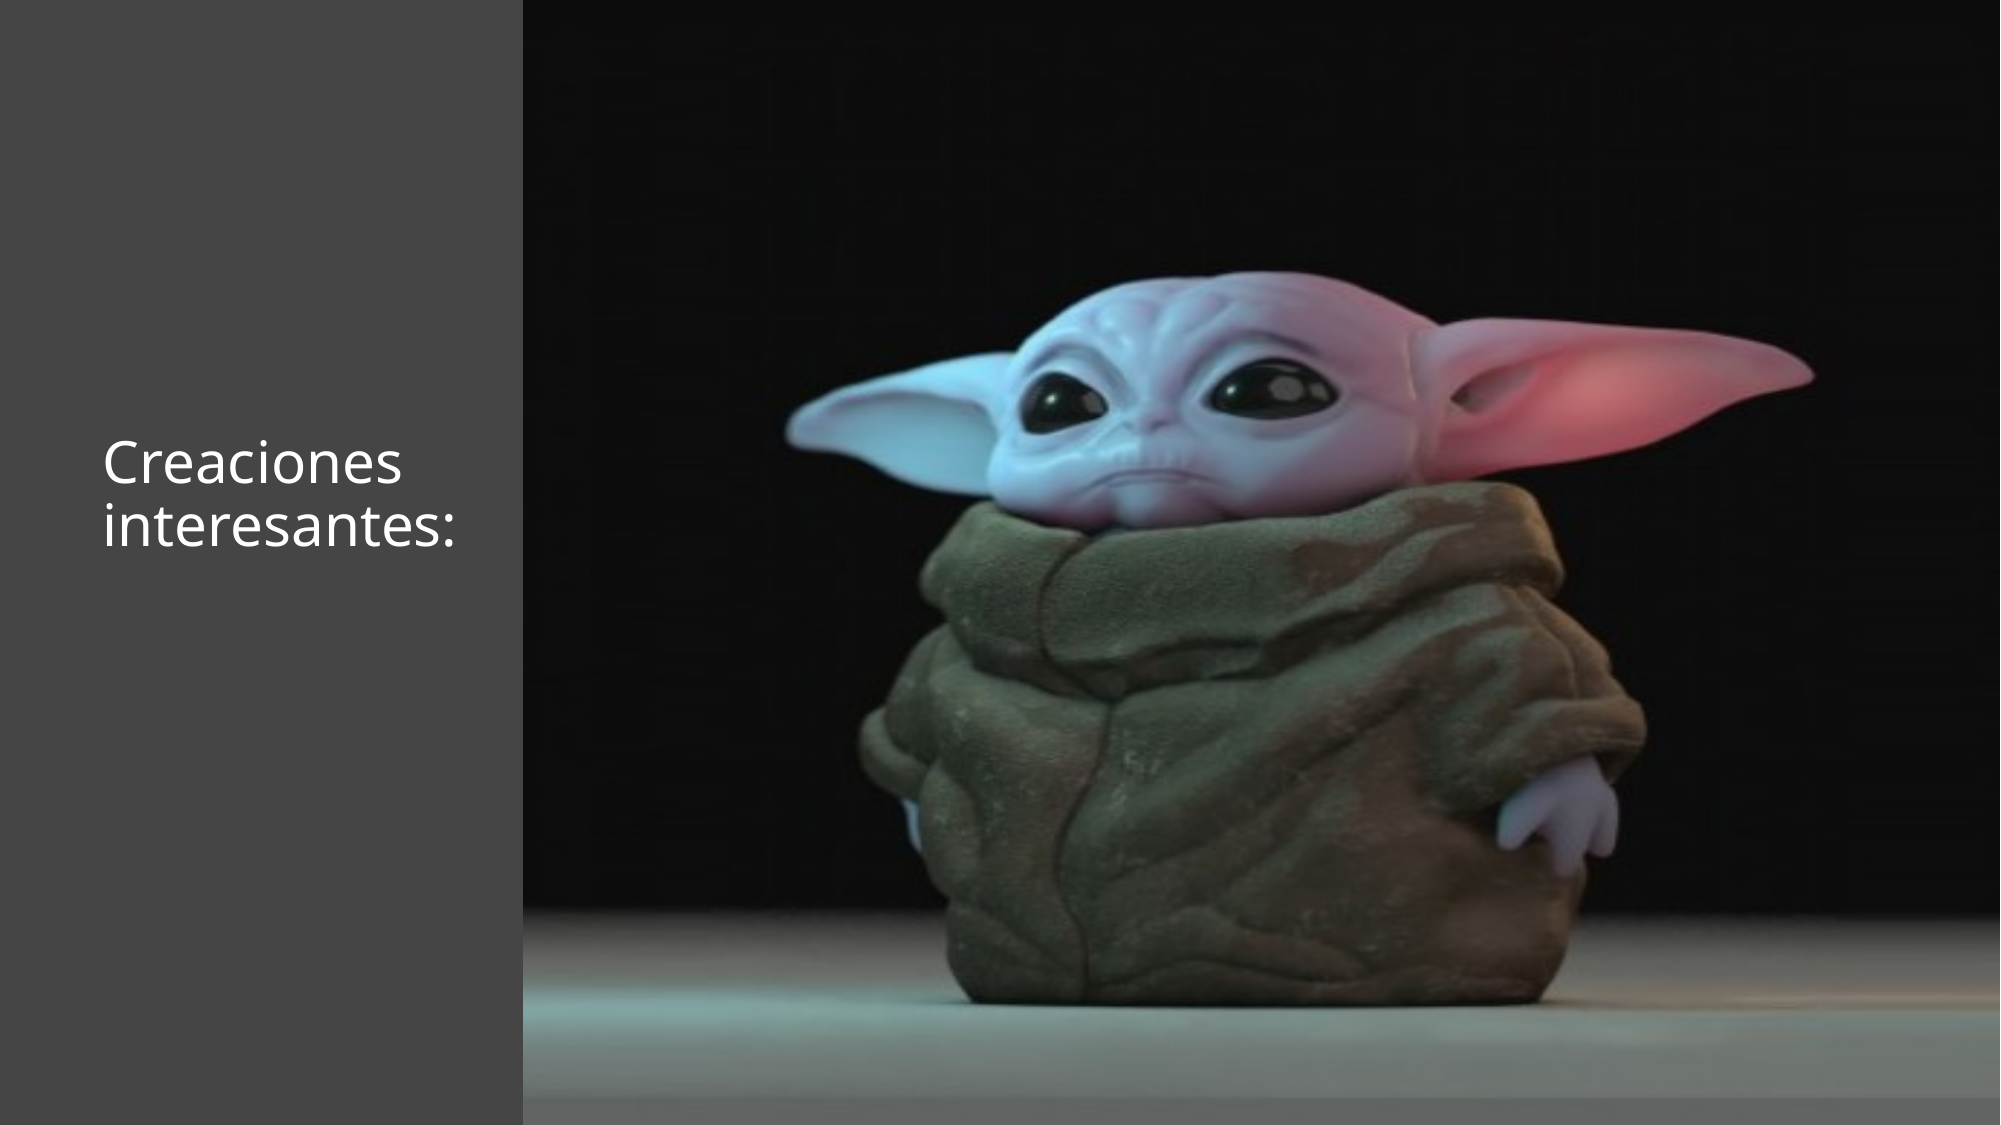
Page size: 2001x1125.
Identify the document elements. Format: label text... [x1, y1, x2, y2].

text_box [0, 0, 523, 1125]
title Creaciones interesantes: [87, 112, 523, 950]
picture [523, 0, 2000, 1125]
